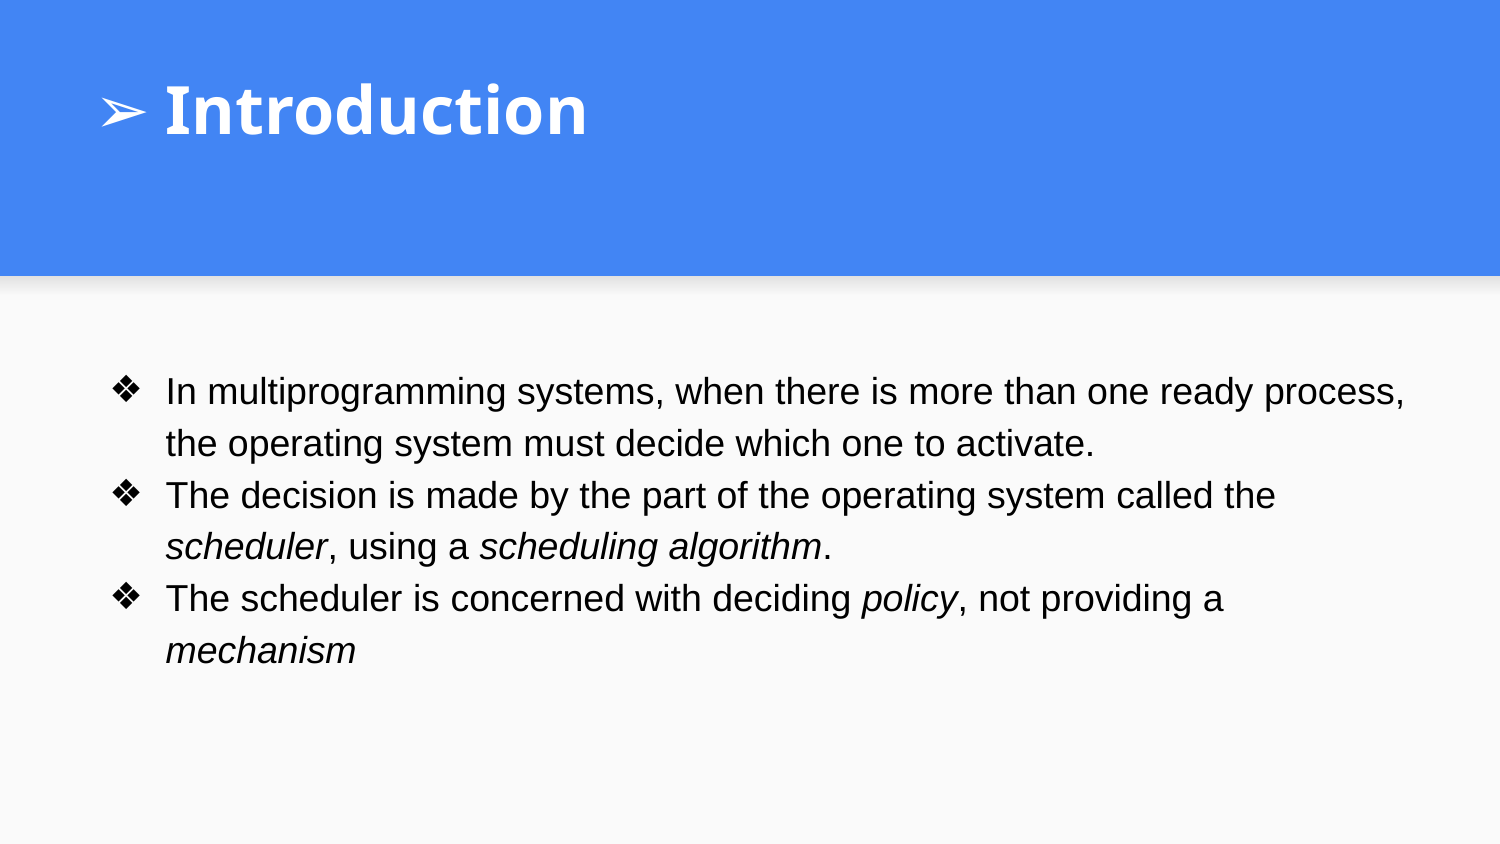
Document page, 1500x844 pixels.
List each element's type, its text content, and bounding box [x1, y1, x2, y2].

title Introduction [75, 37, 1425, 164]
list In multiprogramming systems, when there is more than one ready process, the operating system must decide which one to activate. The decision is made by the part of the operating system called the scheduler, using a scheduling algorithm. The scheduler is concerned with deciding policy, not providing a mechanism [75, 345, 1425, 844]
